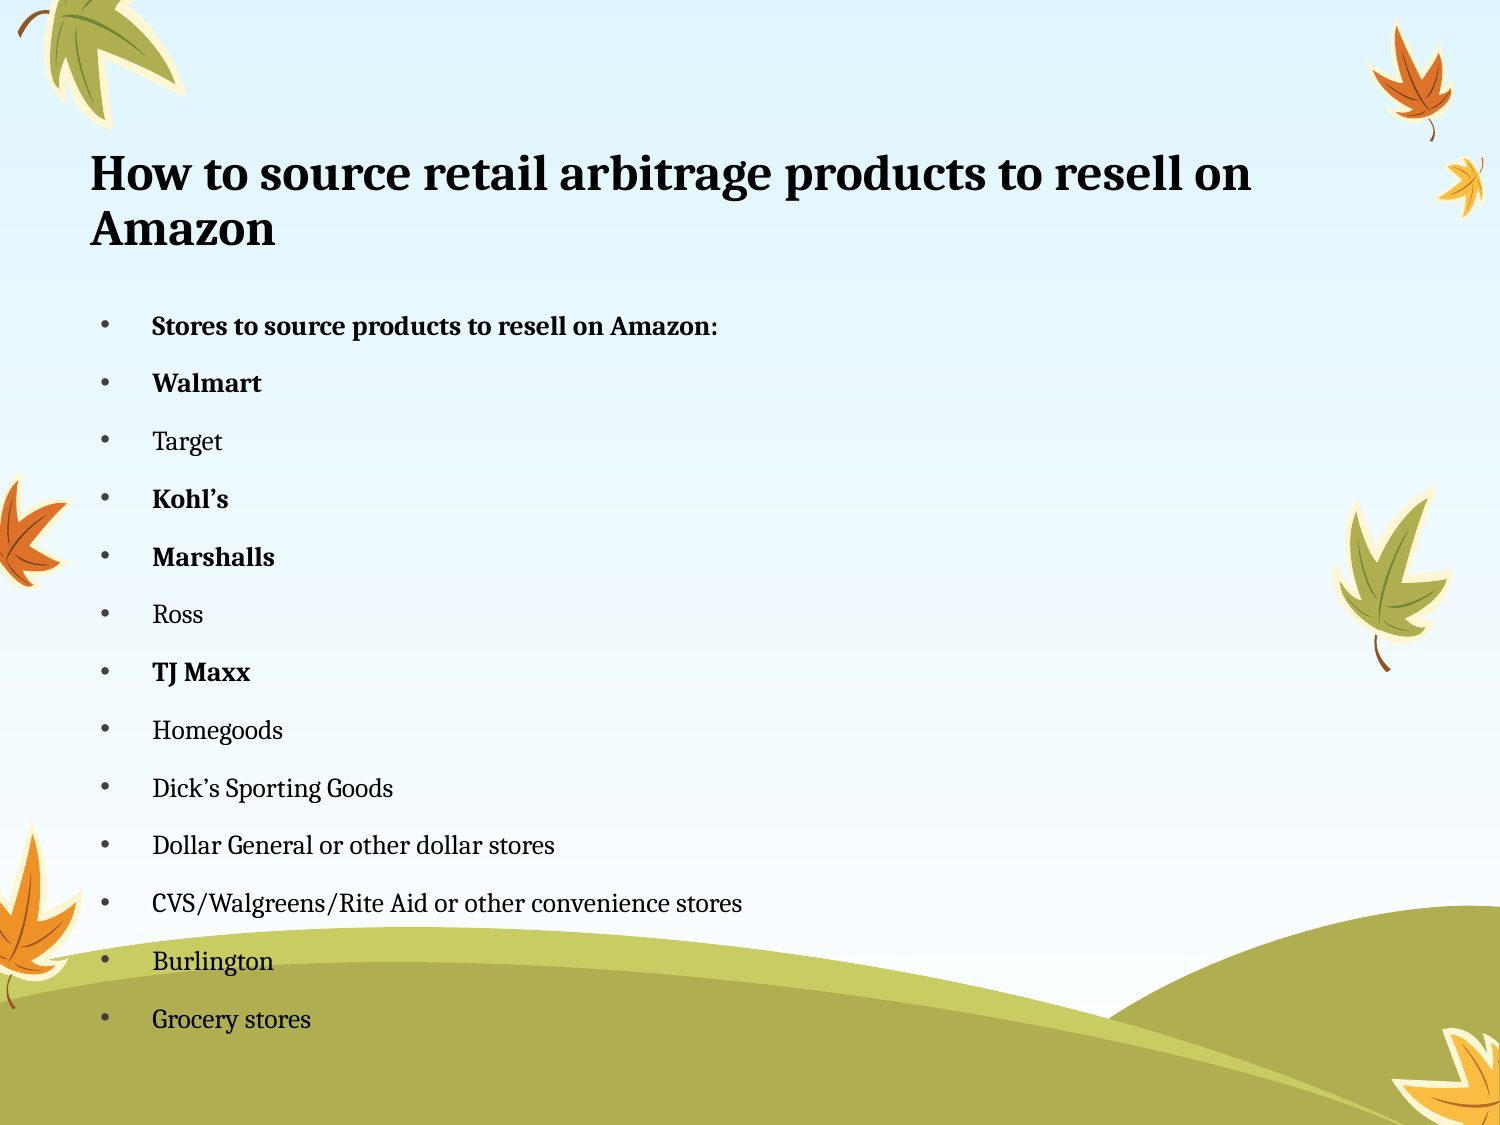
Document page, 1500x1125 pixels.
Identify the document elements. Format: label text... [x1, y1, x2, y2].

title How to source retail arbitrage products to resell on Amazon [75, 137, 1425, 299]
list Stores to source products to resell on Amazon: Walmart Target Kohl’s Marshalls Ross TJ Maxx Homegoods Dick’s Sporting Goods Dollar General or other dollar stores CVS/Walgreens/Rite Aid or other convenience stores Burlington Grocery stores [75, 299, 1425, 1043]
